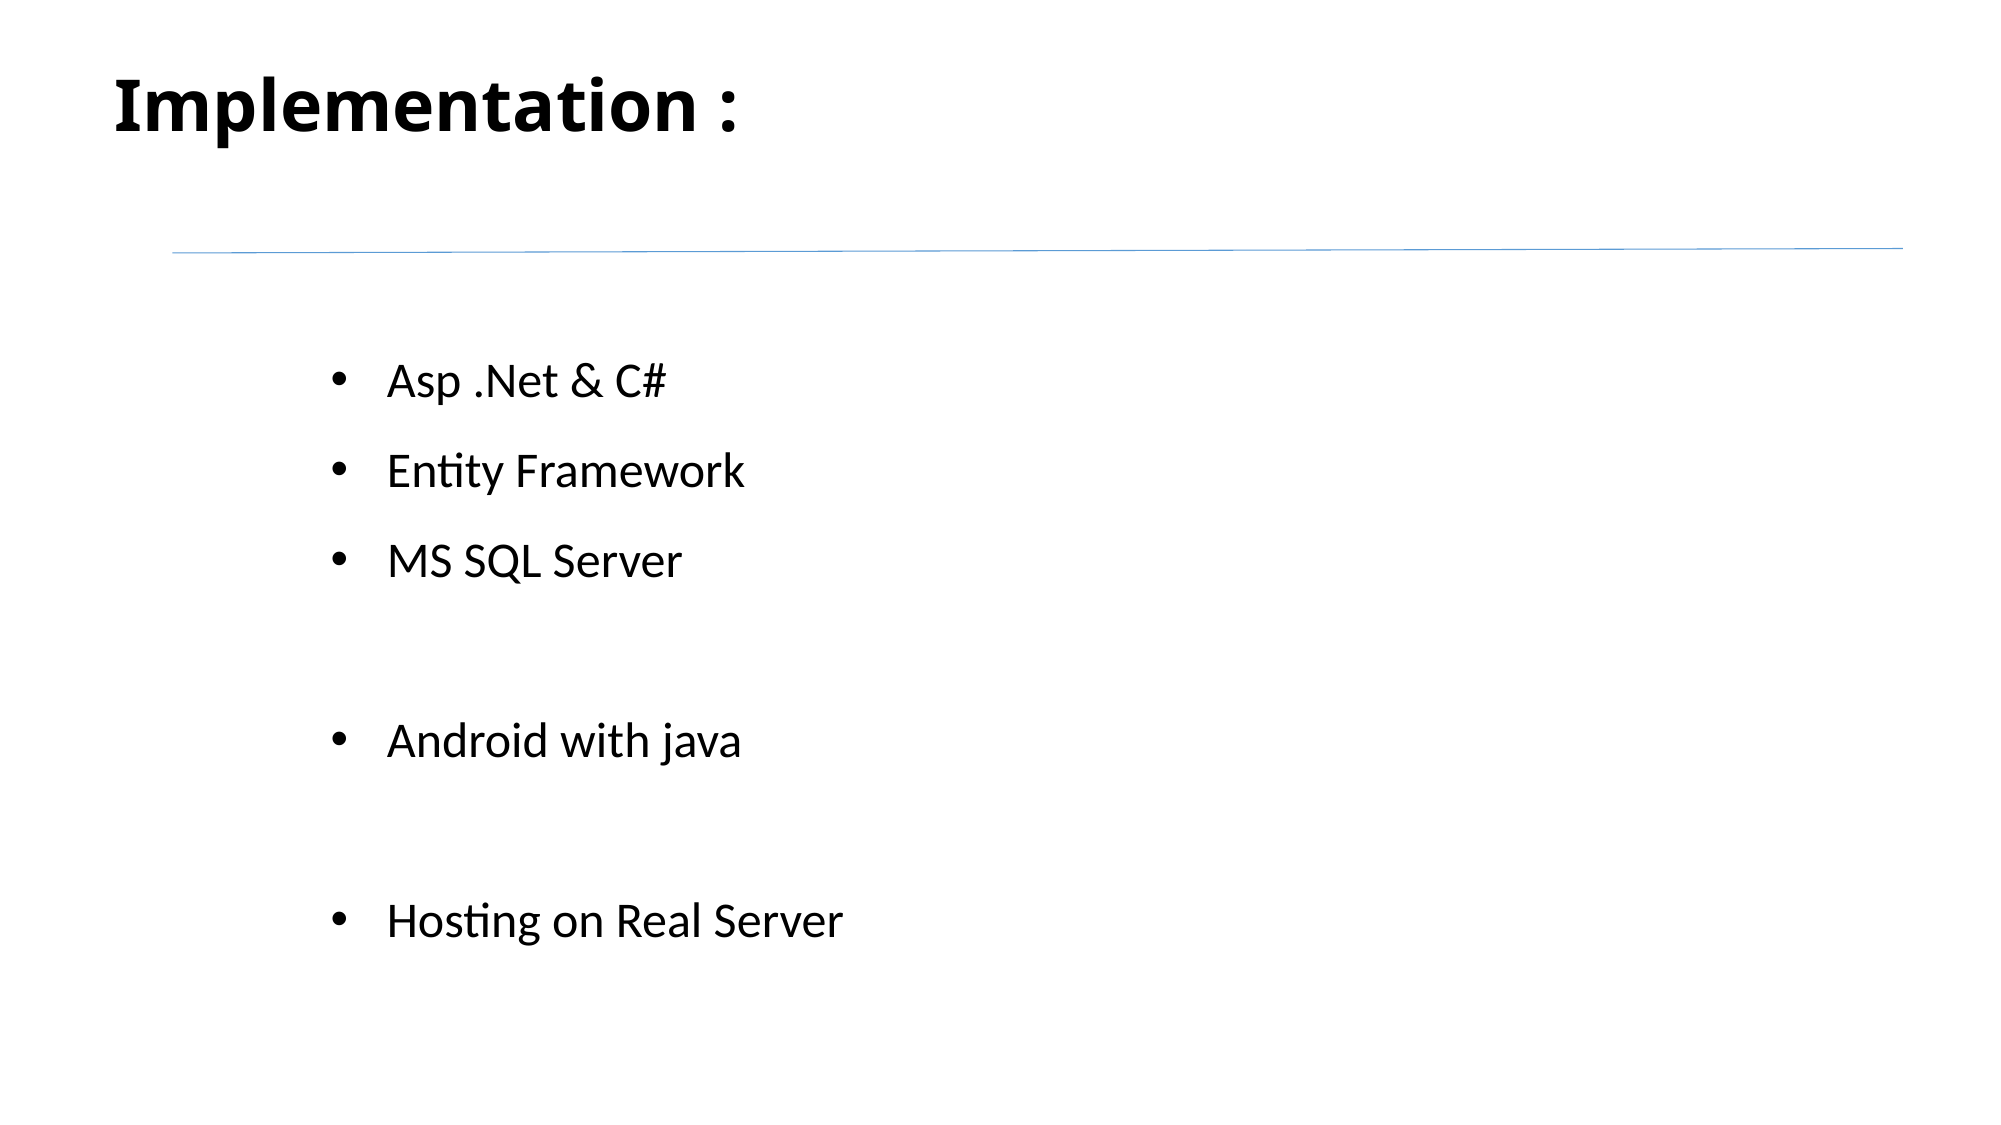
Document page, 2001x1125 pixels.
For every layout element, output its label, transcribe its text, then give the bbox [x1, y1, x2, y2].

title Implementation : [99, 59, 759, 157]
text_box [172, 248, 1903, 253]
text_box Asp .Net & C# Entity Framework MS SQL Server Android with java Hosting on Real Server [315, 310, 1731, 956]
